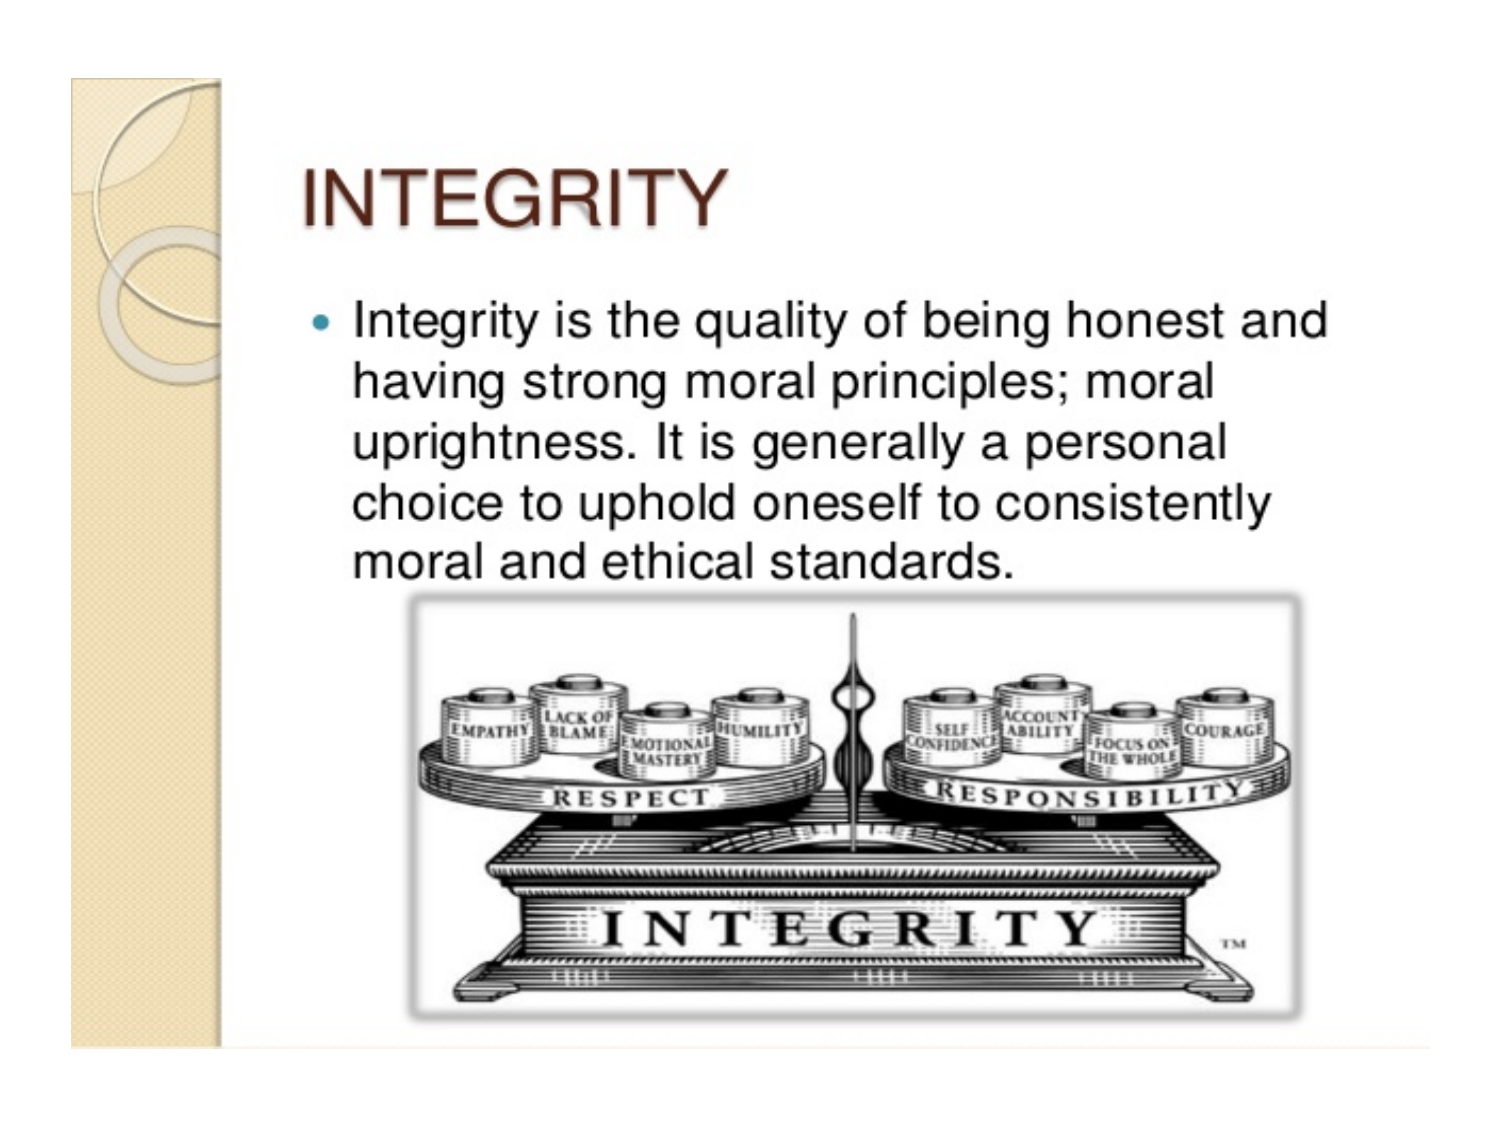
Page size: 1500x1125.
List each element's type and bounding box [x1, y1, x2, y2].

picture [71, 77, 1431, 1049]
